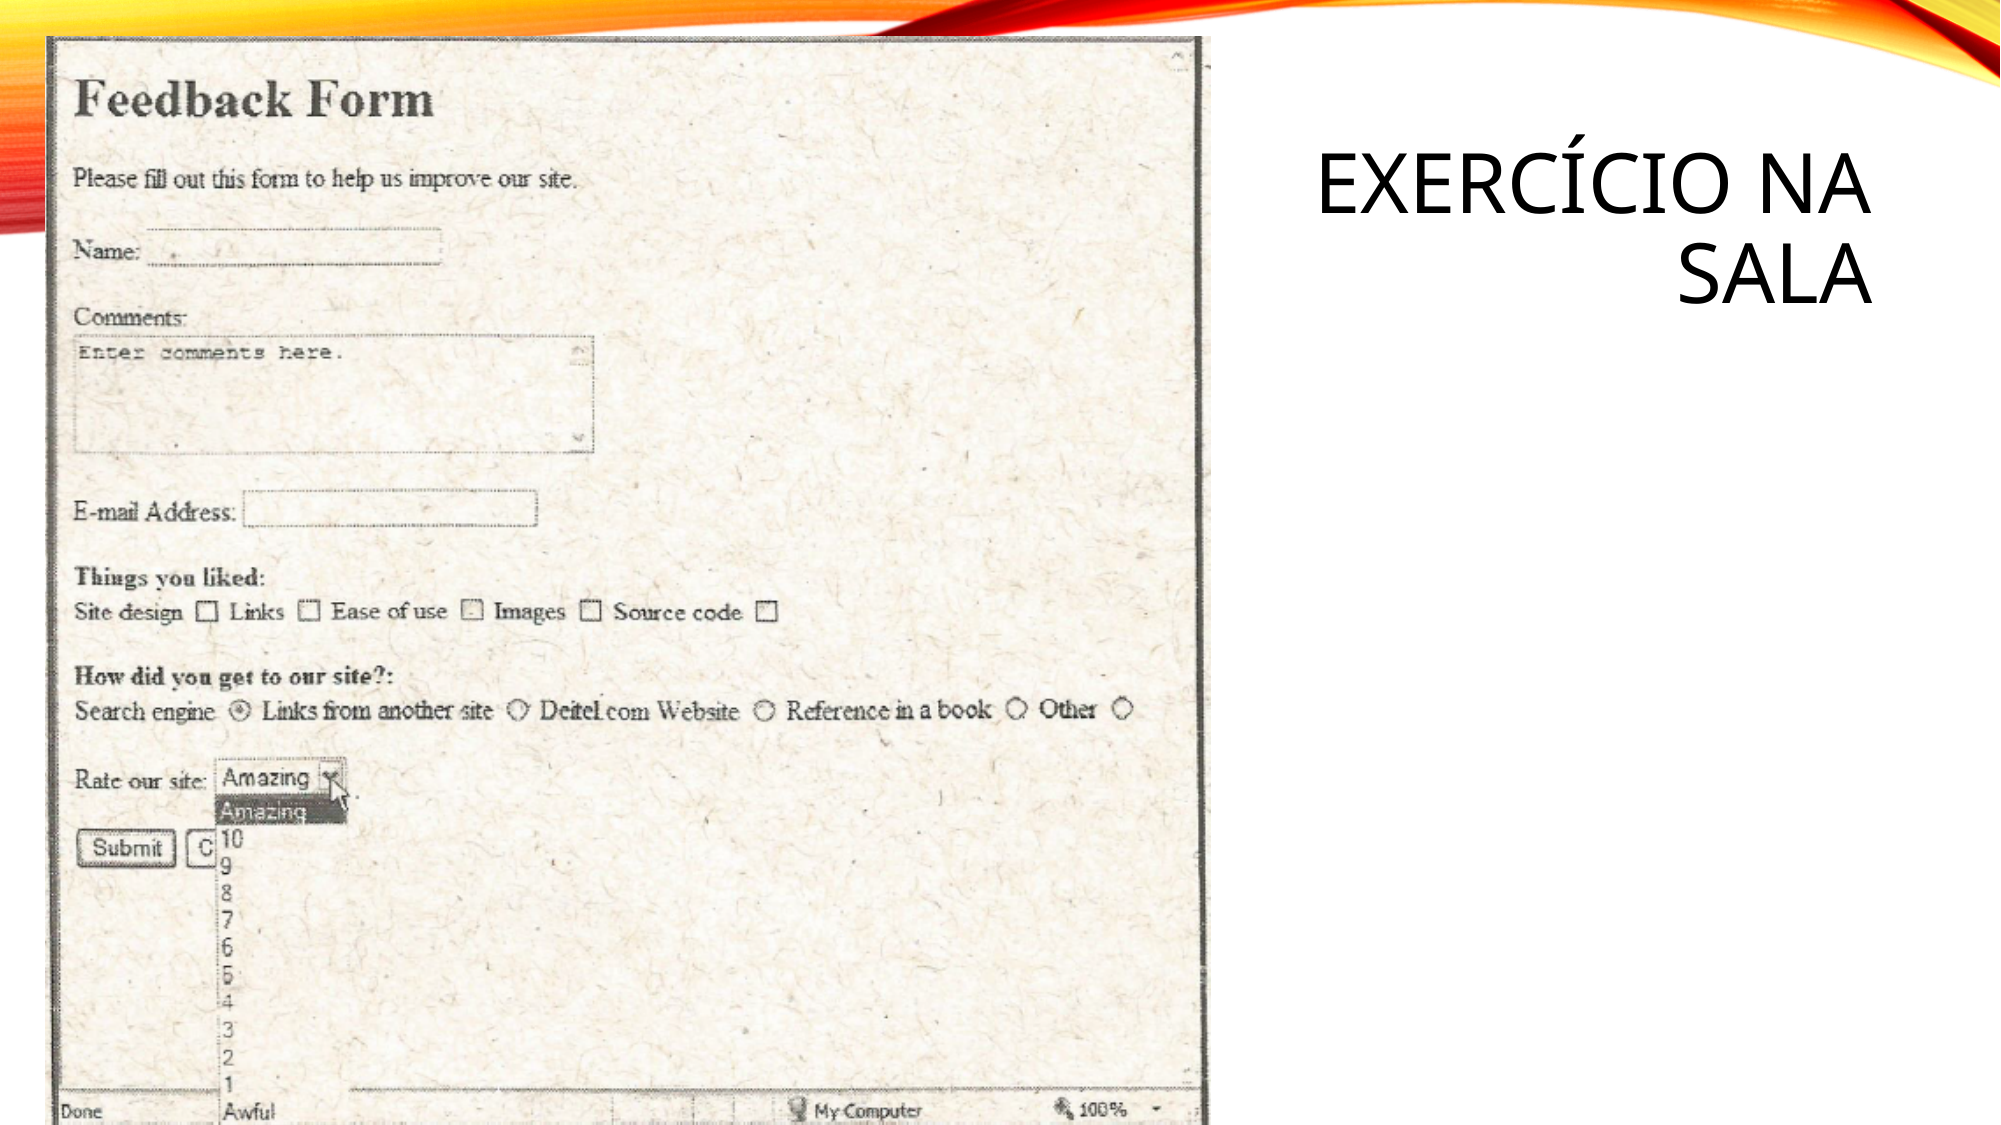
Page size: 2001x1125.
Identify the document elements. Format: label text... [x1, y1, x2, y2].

picture [0, 0, 2000, 1125]
title Exercício na sala [1257, 125, 1888, 338]
